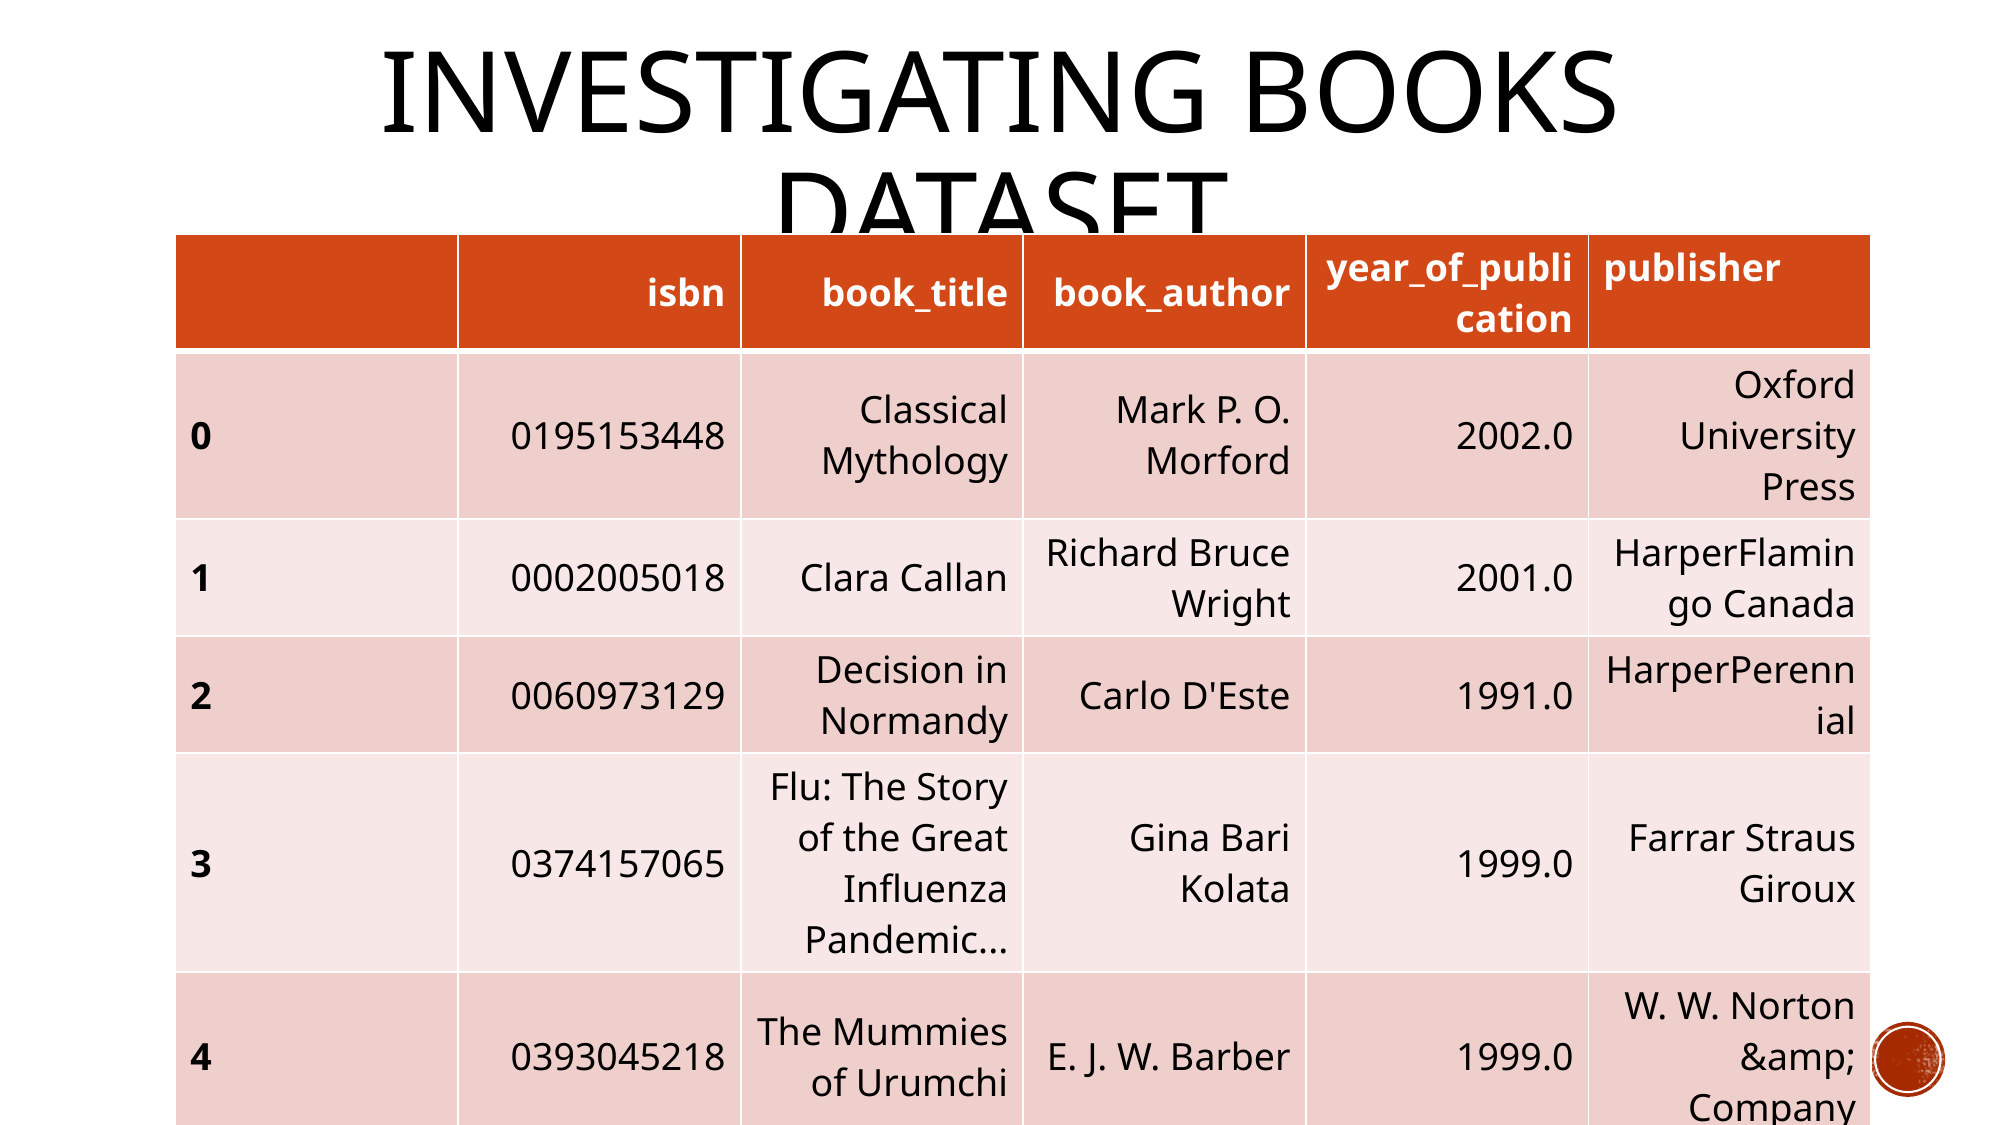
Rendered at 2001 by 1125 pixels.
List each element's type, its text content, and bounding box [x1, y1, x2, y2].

table_header book_title [742, 235, 1022, 348]
table_header year_of_publication [1307, 235, 1588, 348]
table_header book_author [1024, 235, 1305, 348]
table_cell Clara Callan [742, 520, 1022, 635]
table_cell 0002005018 [459, 520, 740, 635]
table_cell Richard Bruce Wright [1024, 520, 1305, 635]
table_header publisher [1589, 235, 1870, 348]
table_cell W. W. Norton &amp; Company [1589, 973, 1870, 1125]
table_cell Gina Bari Kolata [1024, 754, 1305, 971]
table_cell 2002.0 [1307, 354, 1588, 518]
table_header [176, 235, 457, 348]
table_header isbn [459, 235, 740, 348]
table_cell 0195153448 [459, 354, 740, 518]
table_cell 2 [176, 637, 457, 752]
table_cell 4 [176, 973, 457, 1125]
table_cell E. J. W. Barber [1024, 973, 1305, 1125]
table_cell 1 [176, 520, 457, 635]
table_cell 0060973129 [459, 637, 740, 752]
table_cell Decision in Normandy [742, 637, 1022, 752]
table_cell 0 [176, 354, 457, 518]
table_cell 1999.0 [1307, 973, 1588, 1125]
table_cell 0393045218 [459, 973, 740, 1125]
table_cell 2001.0 [1307, 520, 1588, 635]
table_cell Farrar Straus Giroux [1589, 754, 1870, 971]
table_cell The Mummies of Urumchi [742, 973, 1022, 1125]
table_cell 0374157065 [459, 754, 740, 971]
table_cell HarperFlamingo Canada [1589, 520, 1870, 635]
title INVESTIGATING BOOKS DATASET [175, 79, 1826, 233]
table_cell HarperPerennial [1589, 637, 1870, 752]
table_cell 3 [176, 754, 457, 971]
table_cell Classical Mythology [742, 354, 1022, 518]
table_cell Flu: The Story of the Great Influenza Pandemic... [742, 754, 1022, 971]
table_cell 1991.0 [1307, 637, 1588, 752]
table_cell 1999.0 [1307, 754, 1588, 971]
table_cell Oxford University Press [1589, 354, 1870, 518]
table_cell Carlo D'Este [1024, 637, 1305, 752]
table_cell Mark P. O. Morford [1024, 354, 1305, 518]
